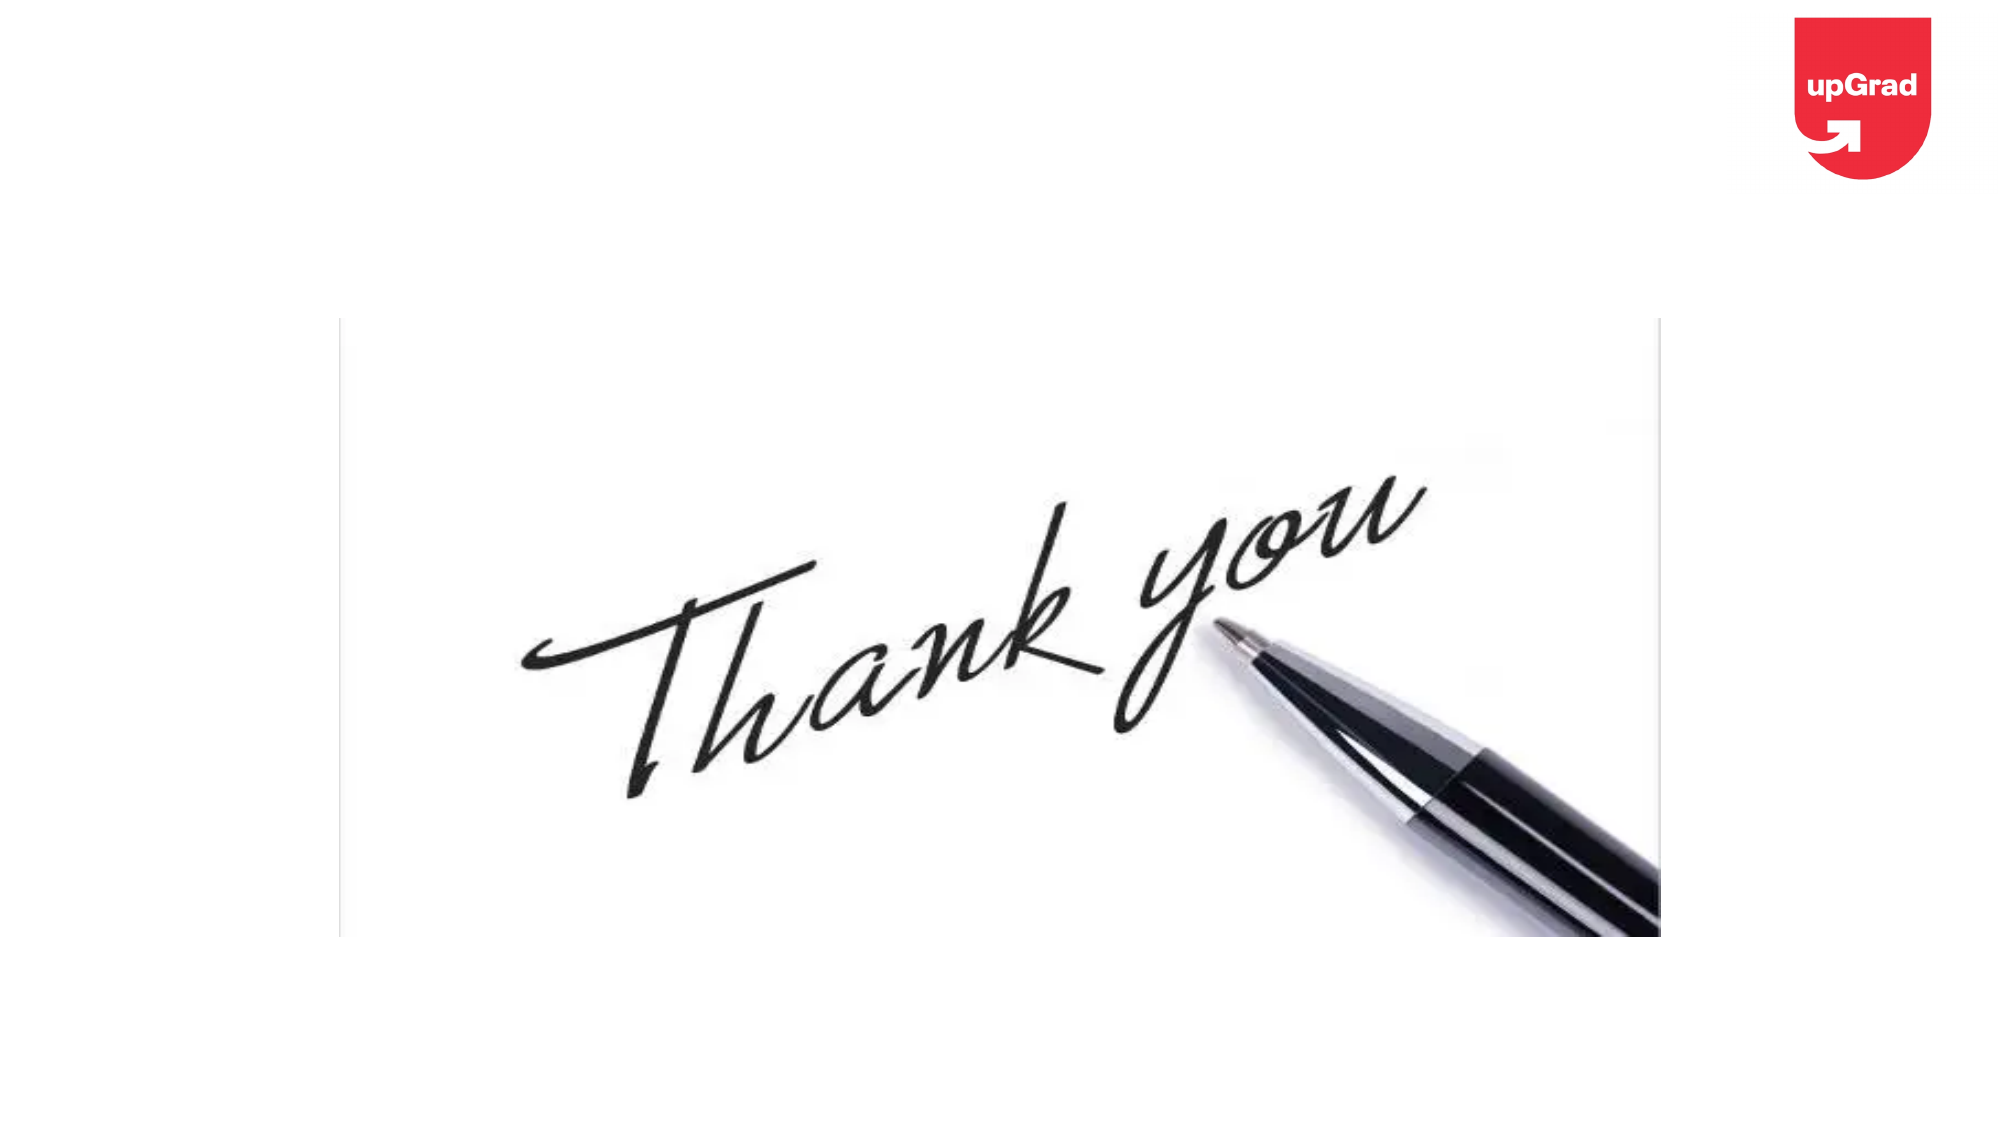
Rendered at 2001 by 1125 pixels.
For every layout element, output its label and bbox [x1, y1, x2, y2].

picture [339, 318, 1661, 937]
picture [1727, 13, 1998, 194]
